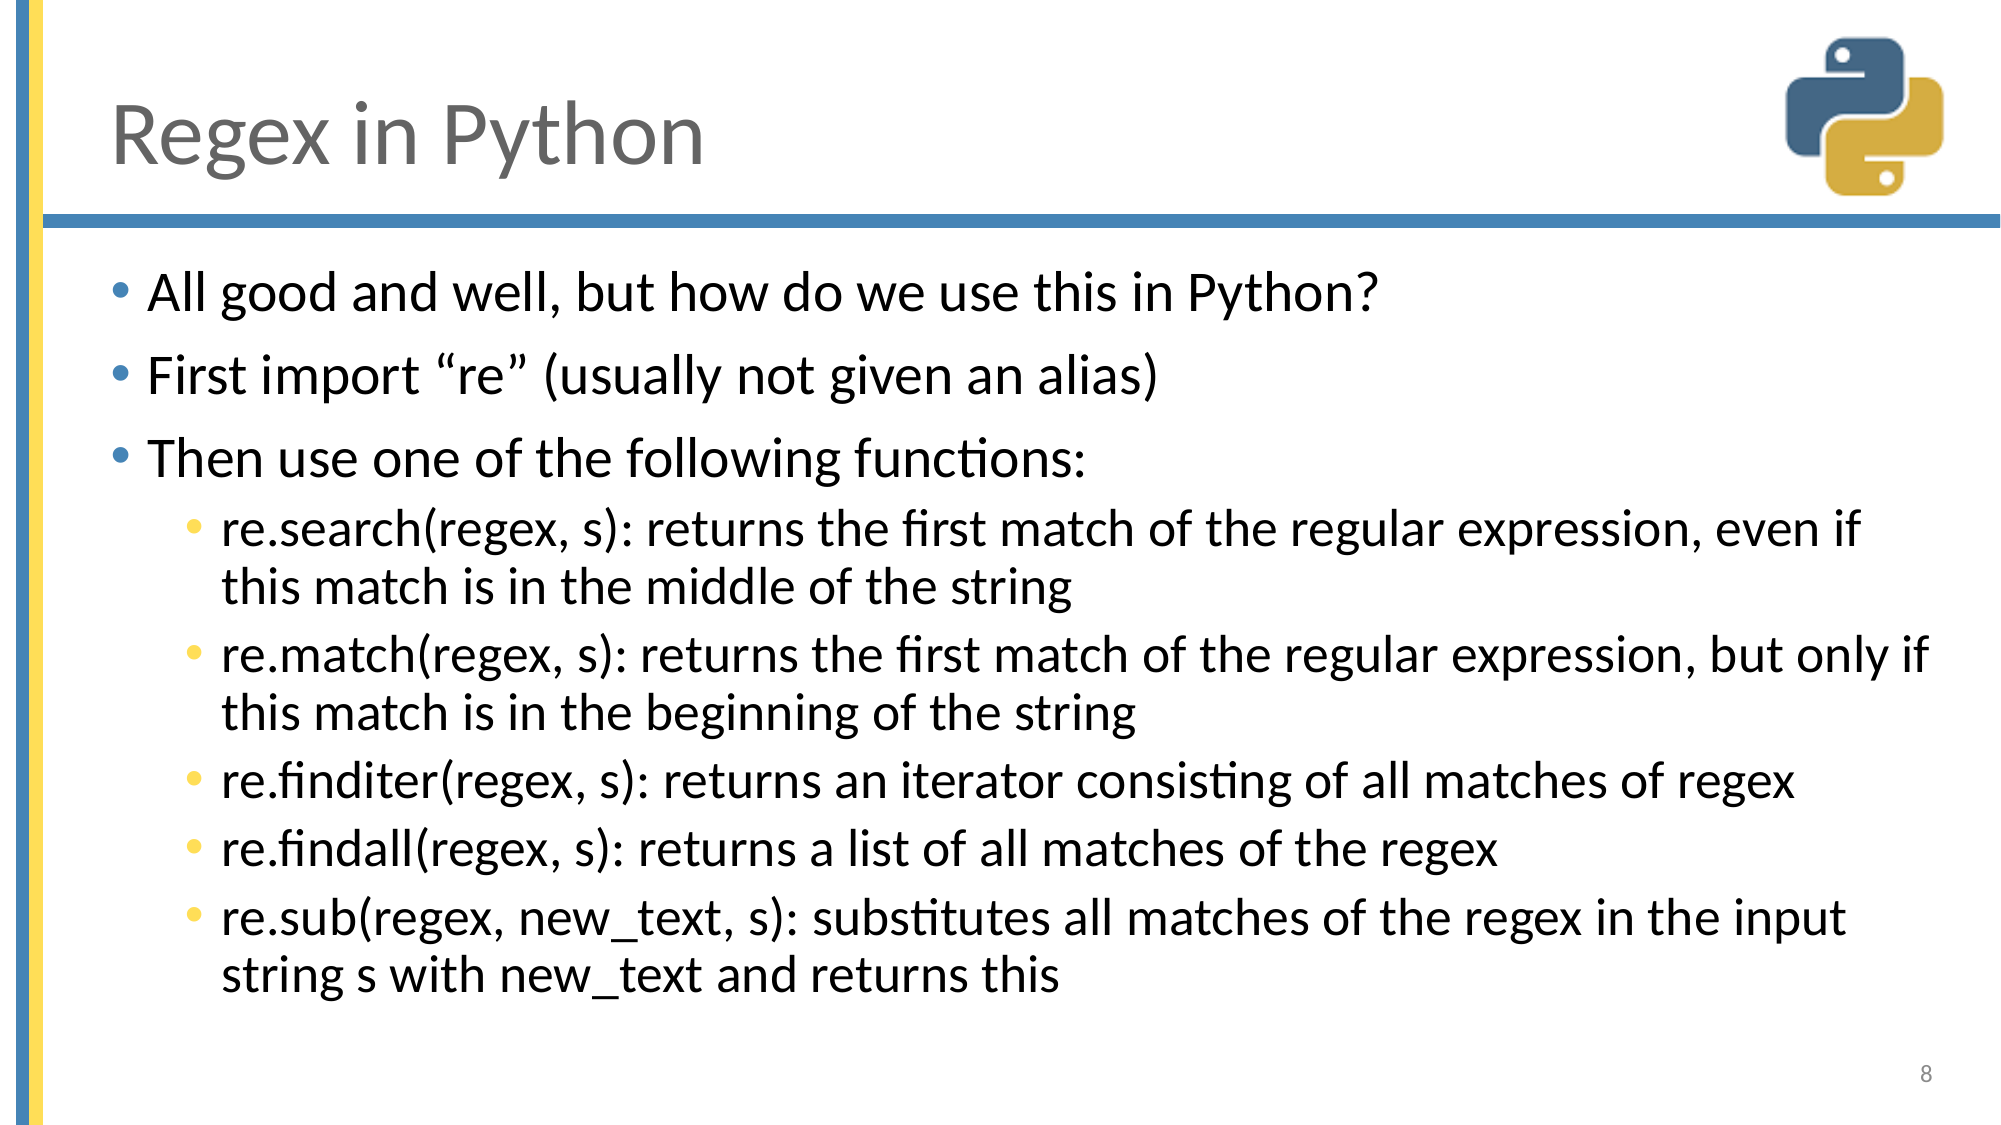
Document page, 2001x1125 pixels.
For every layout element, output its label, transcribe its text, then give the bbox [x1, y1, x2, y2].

list All good and well, but how do we use this in Python? First import “re” (usually not given an alias) Then use one of the following functions: re.search(regex, s): returns the first match of the regular expression, even if this match is in the middle of the string re.match(regex, s): returns the first match of the regular expression, but only if this match is in the beginning of the string re.finditer(regex, s): returns an iterator consisting of all matches of regex re.findall(regex, s): returns a list of all matches of the regex re.sub(regex, new_text, s): substitutes all matches of the regex in the input string s with new_text and returns this [95, 254, 1948, 1014]
picture [1747, 18, 1987, 205]
title Regex in Python [95, 59, 1863, 211]
slide_number 8 [1497, 1042, 1948, 1103]
